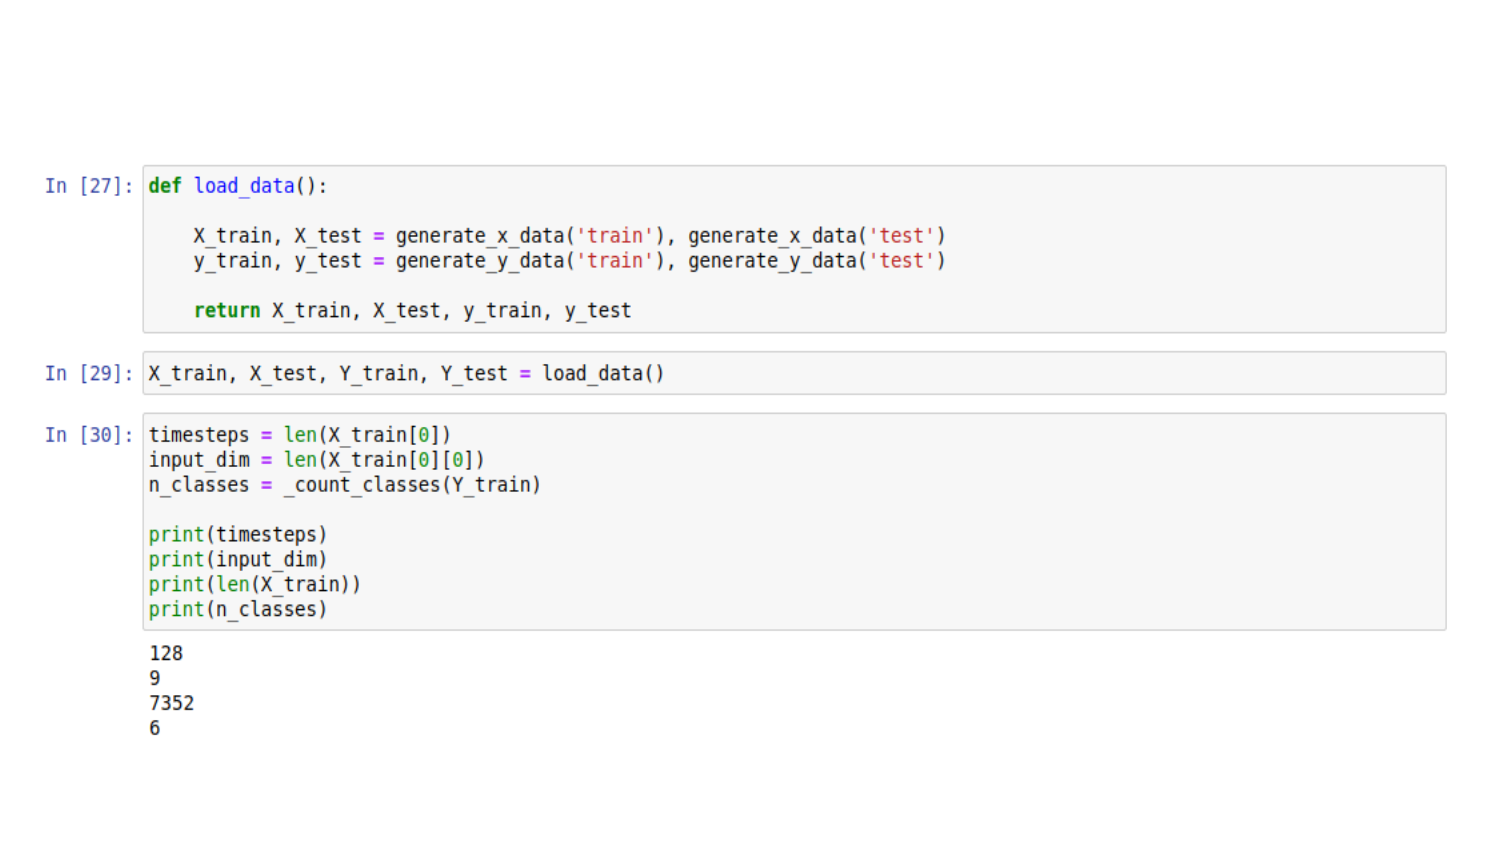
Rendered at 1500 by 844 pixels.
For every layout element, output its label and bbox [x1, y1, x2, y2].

picture [24, 152, 1476, 761]
